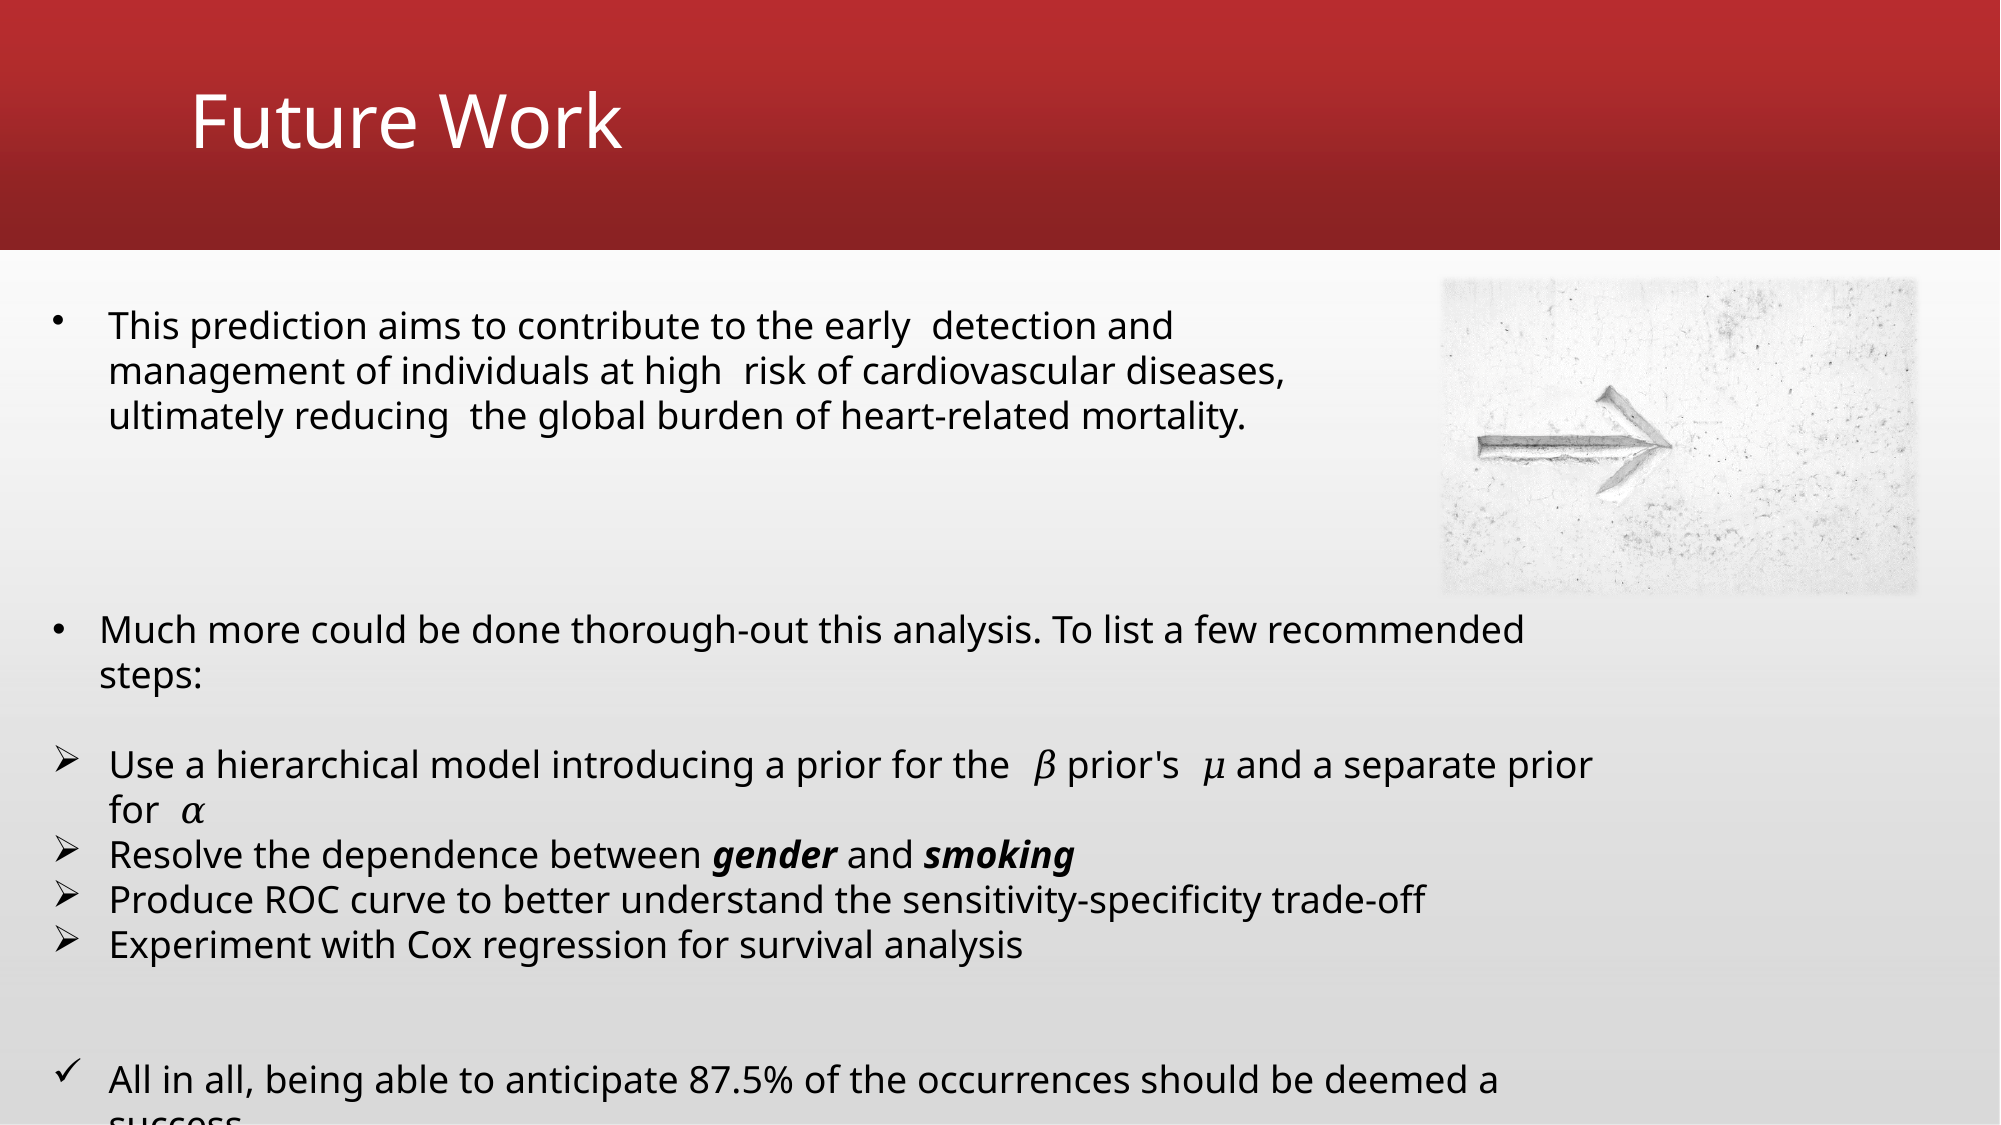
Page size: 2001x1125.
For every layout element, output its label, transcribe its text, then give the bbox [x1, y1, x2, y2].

text_box This prediction aims to contribute to the early detection and management of individuals at high risk of cardiovascular diseases, ultimately reducing the global burden of heart-related mortality. [49, 299, 1388, 438]
picture [0, 0, 2000, 1125]
text_box Much more could be done thorough-out this analysis. To list a few recommended steps: Use a hierarchical model introducing a prior for the 𝛽 prior's 𝜇 and a separate prior for 𝛼 Resolve the dependence between gender and smoking Produce ROC curve to better understand the sensitivity-specificity trade-off Experiment with Cox regression for survival analysis All in all, being able to anticipate 87.5% of the occurrences should be deemed a success. [37, 598, 1613, 1125]
title Future Work [187, 71, 638, 262]
